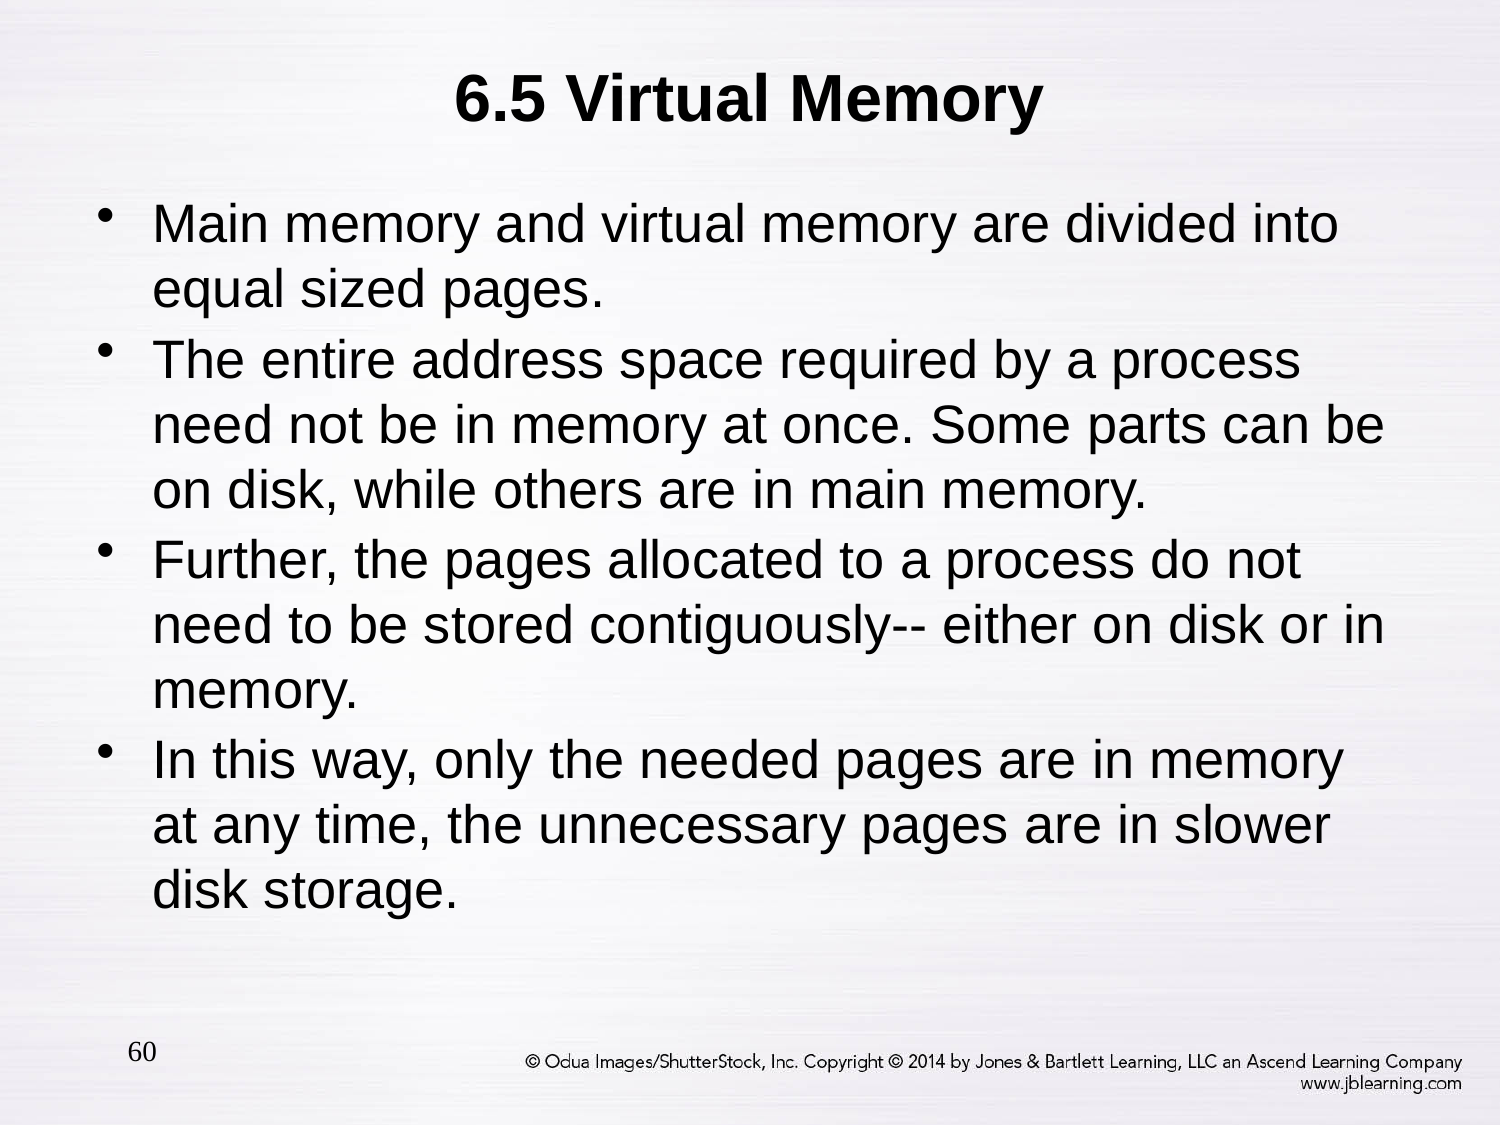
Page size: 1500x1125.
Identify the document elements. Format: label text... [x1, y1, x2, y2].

picture [0, 0, 1500, 1125]
title 6.5 Virtual Memory [262, 50, 1238, 140]
slide_number 60 [112, 1025, 425, 1100]
list Main memory and virtual memory are divided into equal sized pages. The entire address space required by a process need not be in memory at once. Some parts can be on disk, while others are in main memory. Further, the pages allocated to a process do not need to be stored contiguously-- either on disk or in memory. In this way, only the needed pages are in memory at any time, the unnecessary pages are in slower disk storage. [81, 181, 1419, 944]
